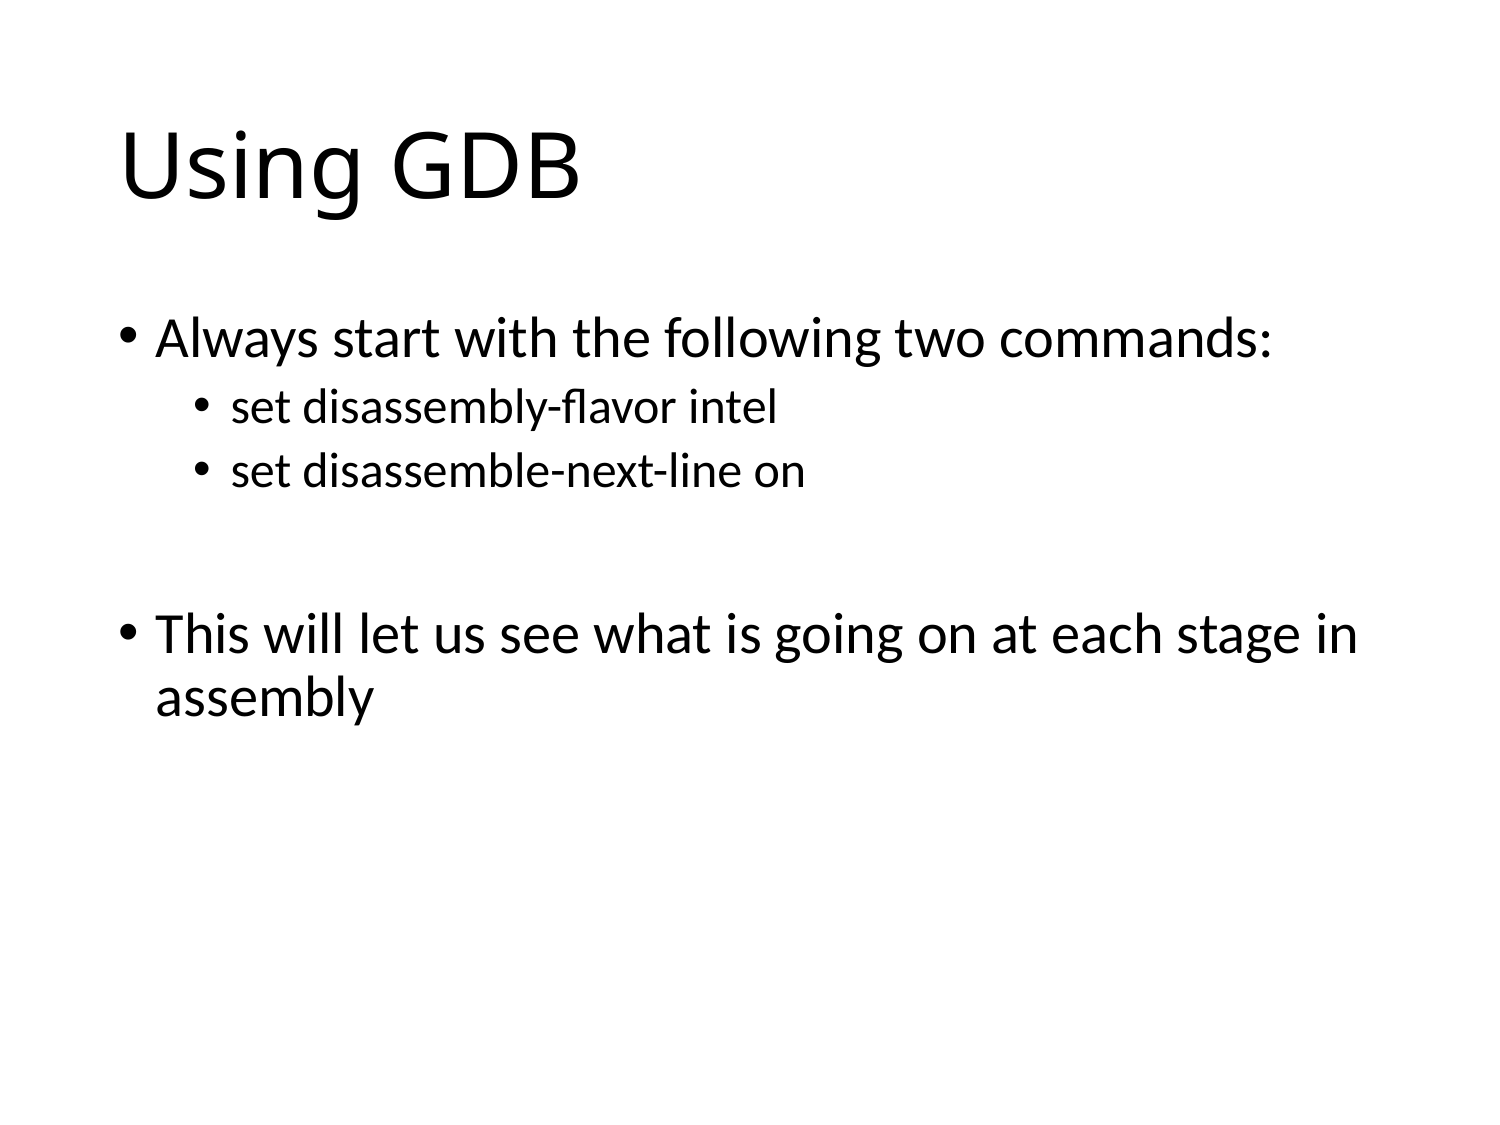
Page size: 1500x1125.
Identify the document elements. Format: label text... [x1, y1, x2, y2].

list Always start with the following two commands: set disassembly-flavor intel set disassemble-next-line on This will let us see what is going on at each stage in assembly [103, 299, 1397, 1014]
title Using GDB [103, 59, 1397, 278]
